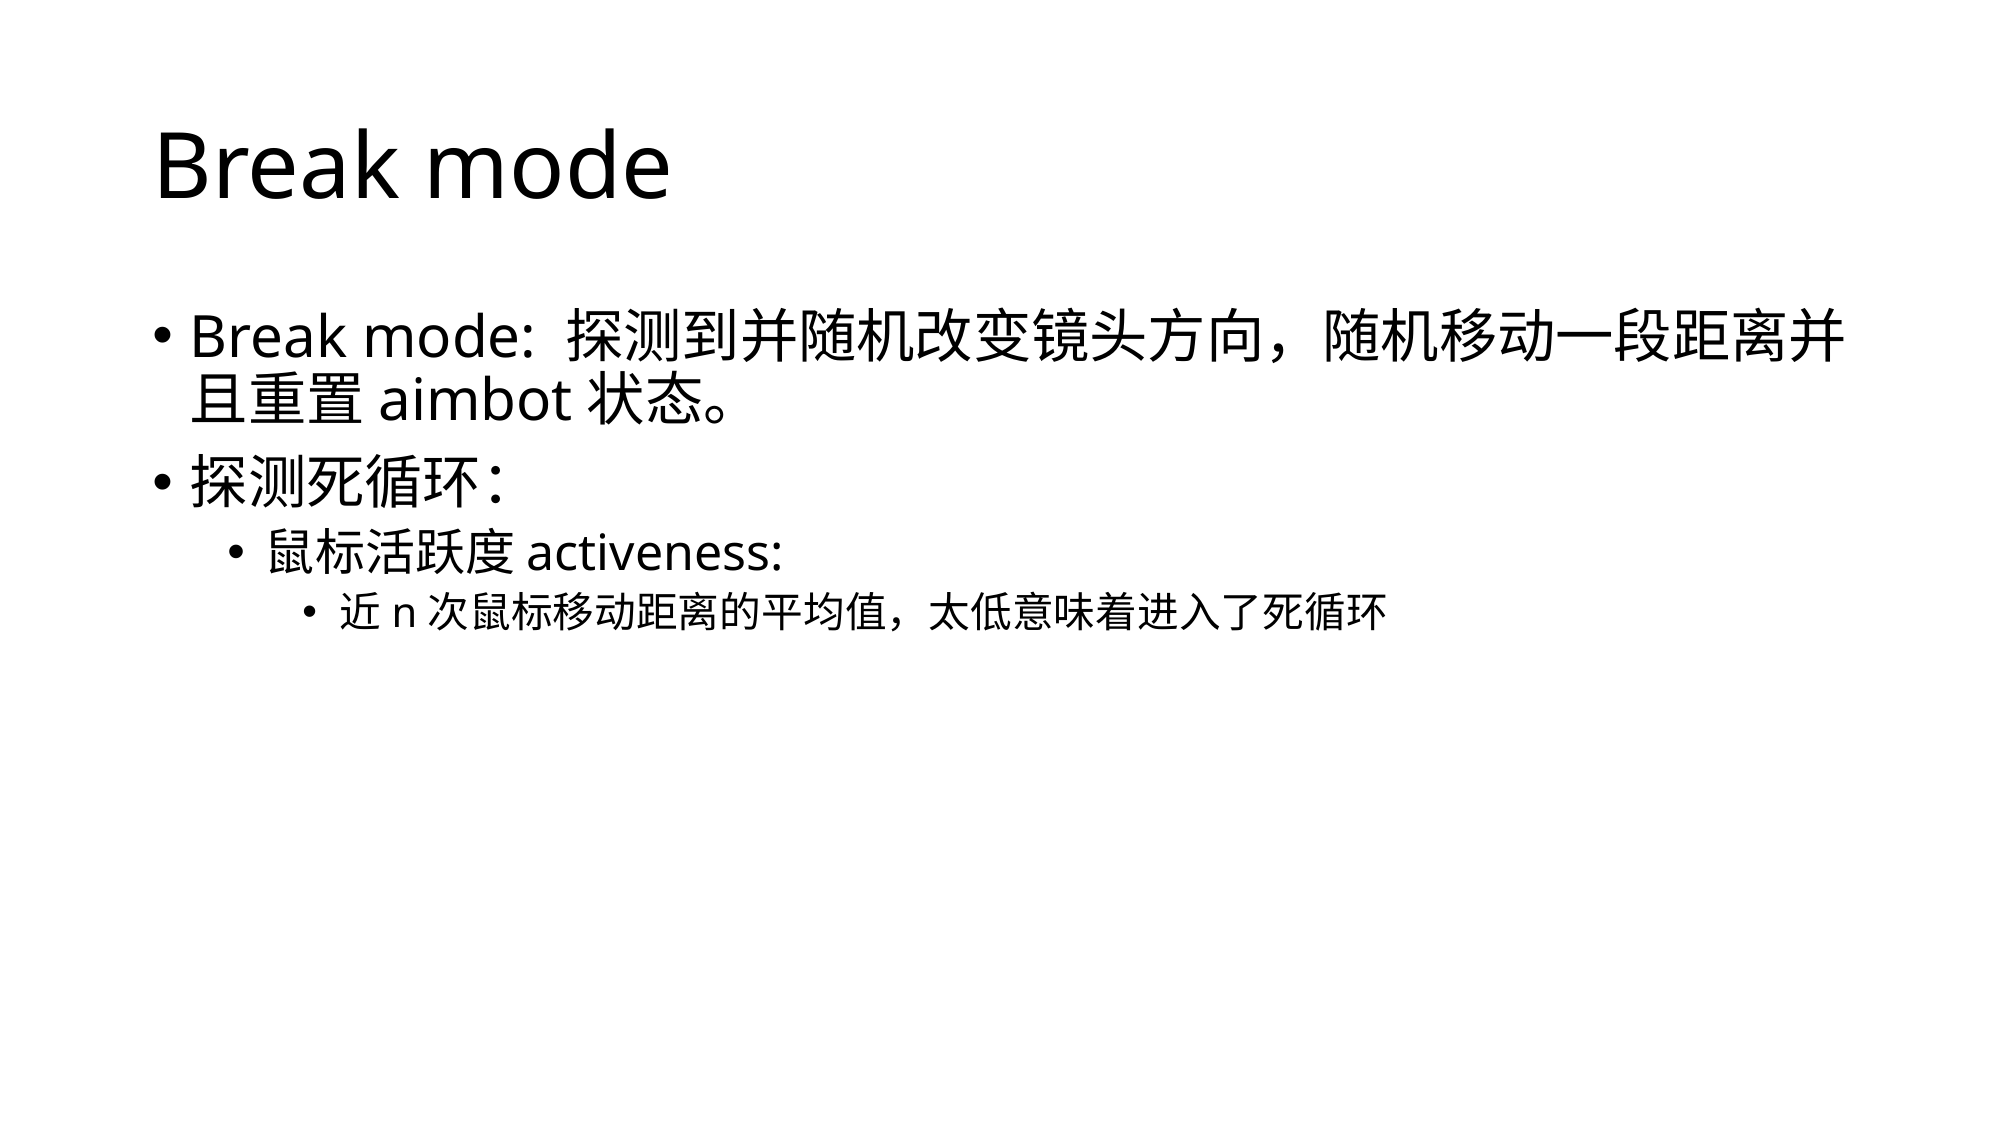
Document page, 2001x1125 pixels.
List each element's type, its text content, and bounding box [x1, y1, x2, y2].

title Break mode [137, 59, 1863, 278]
